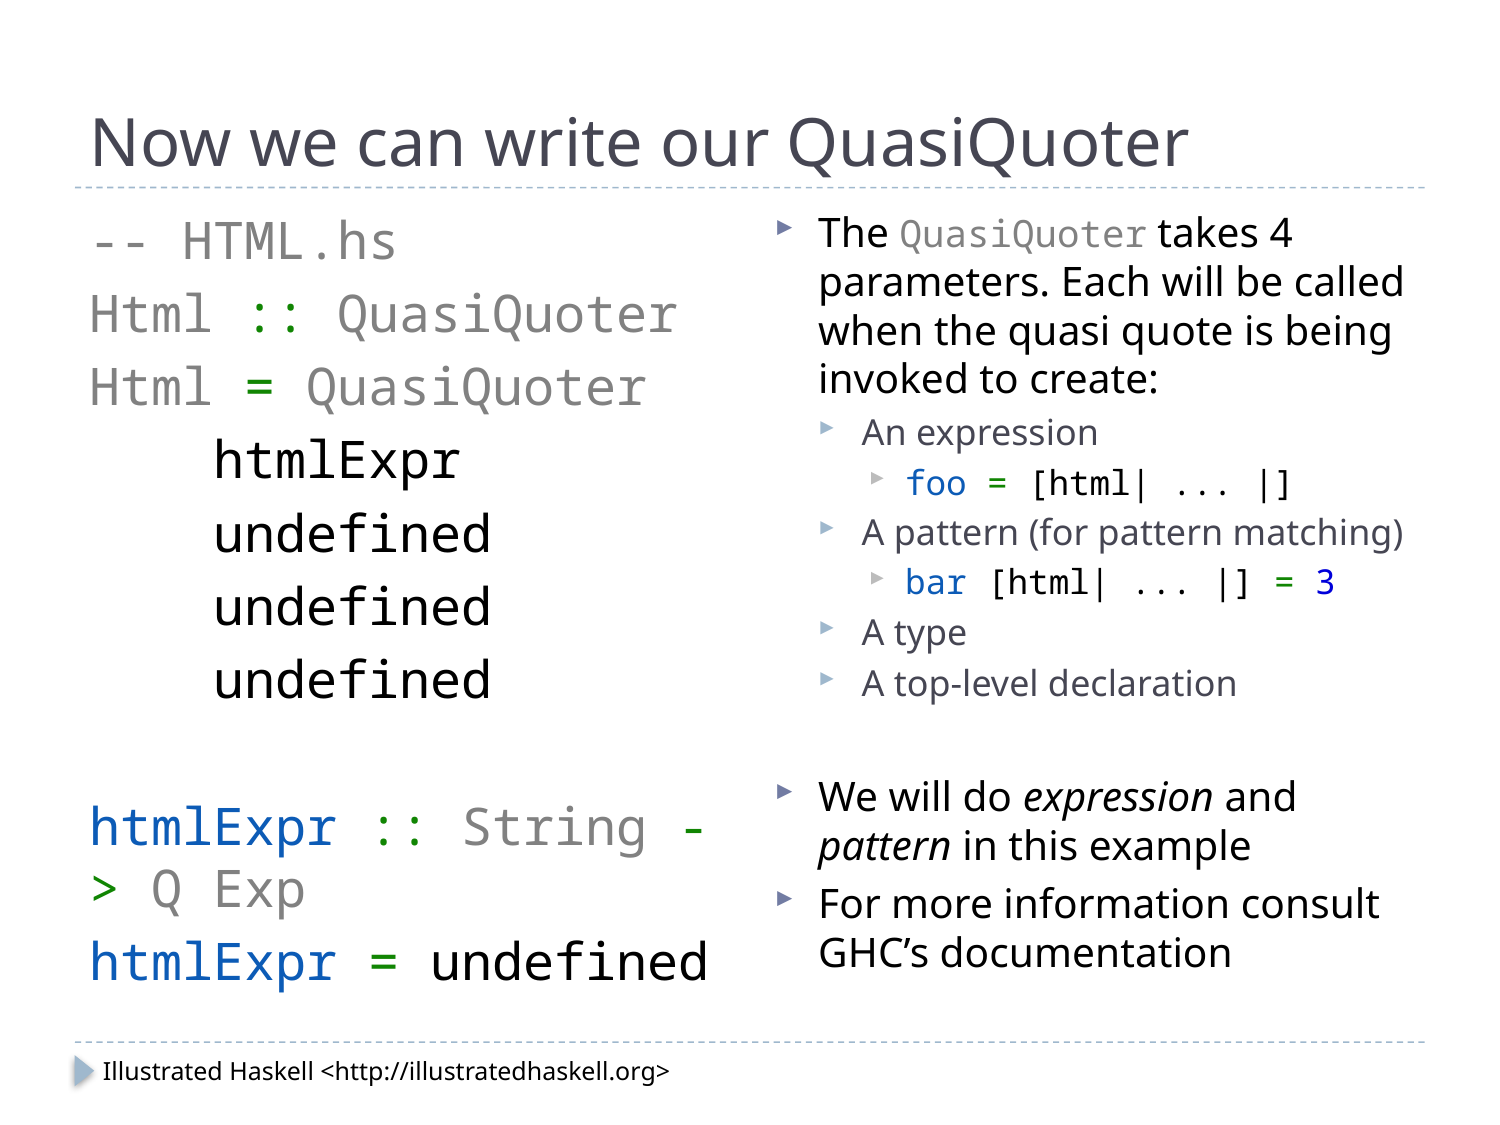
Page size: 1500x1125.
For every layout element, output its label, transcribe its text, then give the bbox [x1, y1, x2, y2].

list -- HTML.hs Html :: QuasiQuoter Html = QuasiQuoter htmlExpr undefined undefined undefined htmlExpr :: String -> Q Exp htmlExpr = undefined [75, 200, 738, 1010]
title Now we can write our QuasiQuoter [75, 37, 1425, 188]
list The QuasiQuoter takes 4 parameters. Each will be called when the quasi quote is being invoked to create: An expression foo = [html| ... |] A pattern (for pattern matching) bar [html| ... |] = 3 A type A top-level declaration We will do expression and pattern in this example For more information consult GHC’s documentation [759, 199, 1423, 1010]
